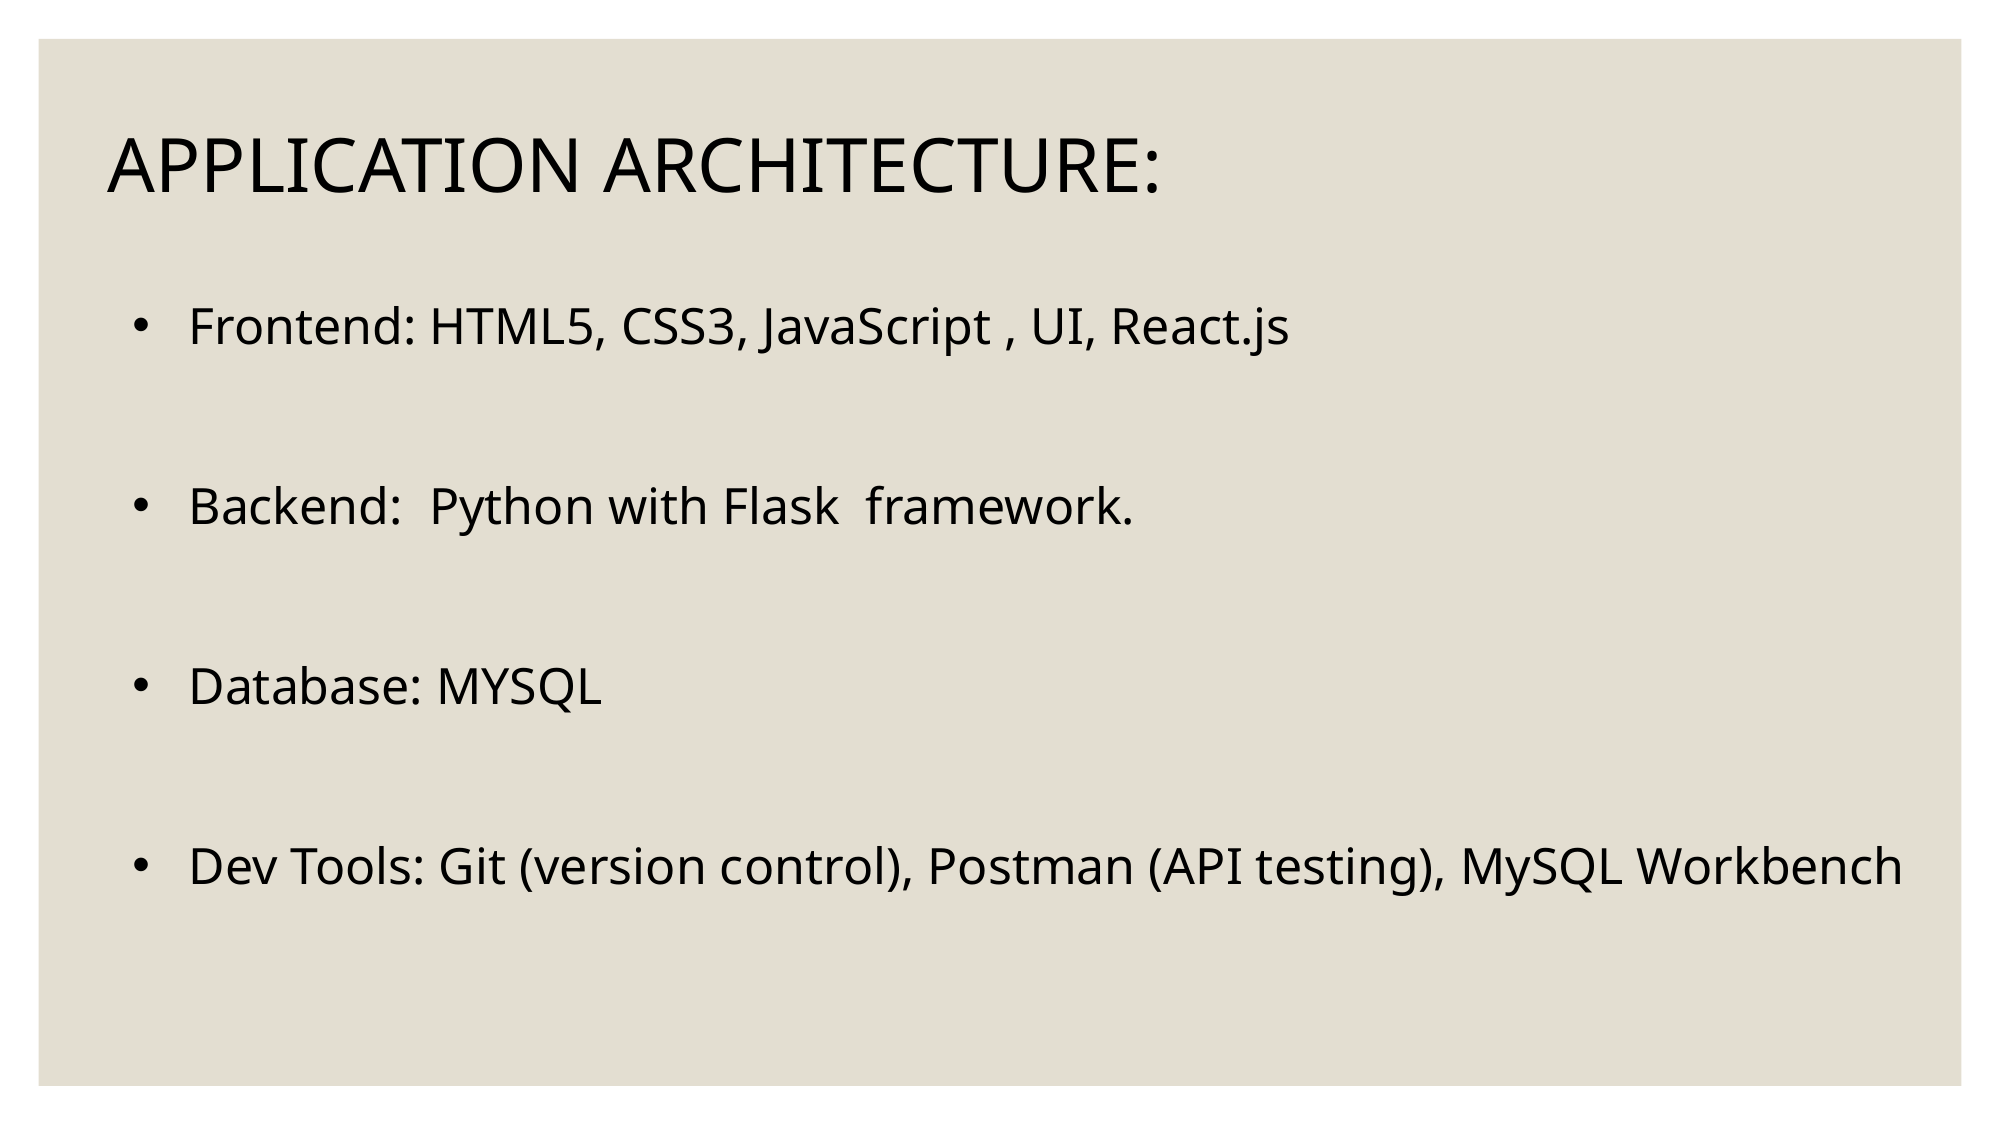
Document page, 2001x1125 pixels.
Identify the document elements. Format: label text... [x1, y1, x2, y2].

text_box Frontend: HTML5, CSS3, JavaScript , UI, React.js Backend: Python with Flask framework. Database: MYSQL Dev Tools: Git (version control), Postman (API testing), MySQL Workbench [117, 287, 1934, 902]
text_box APPLICATION ARCHITECTURE: [92, 109, 1178, 215]
